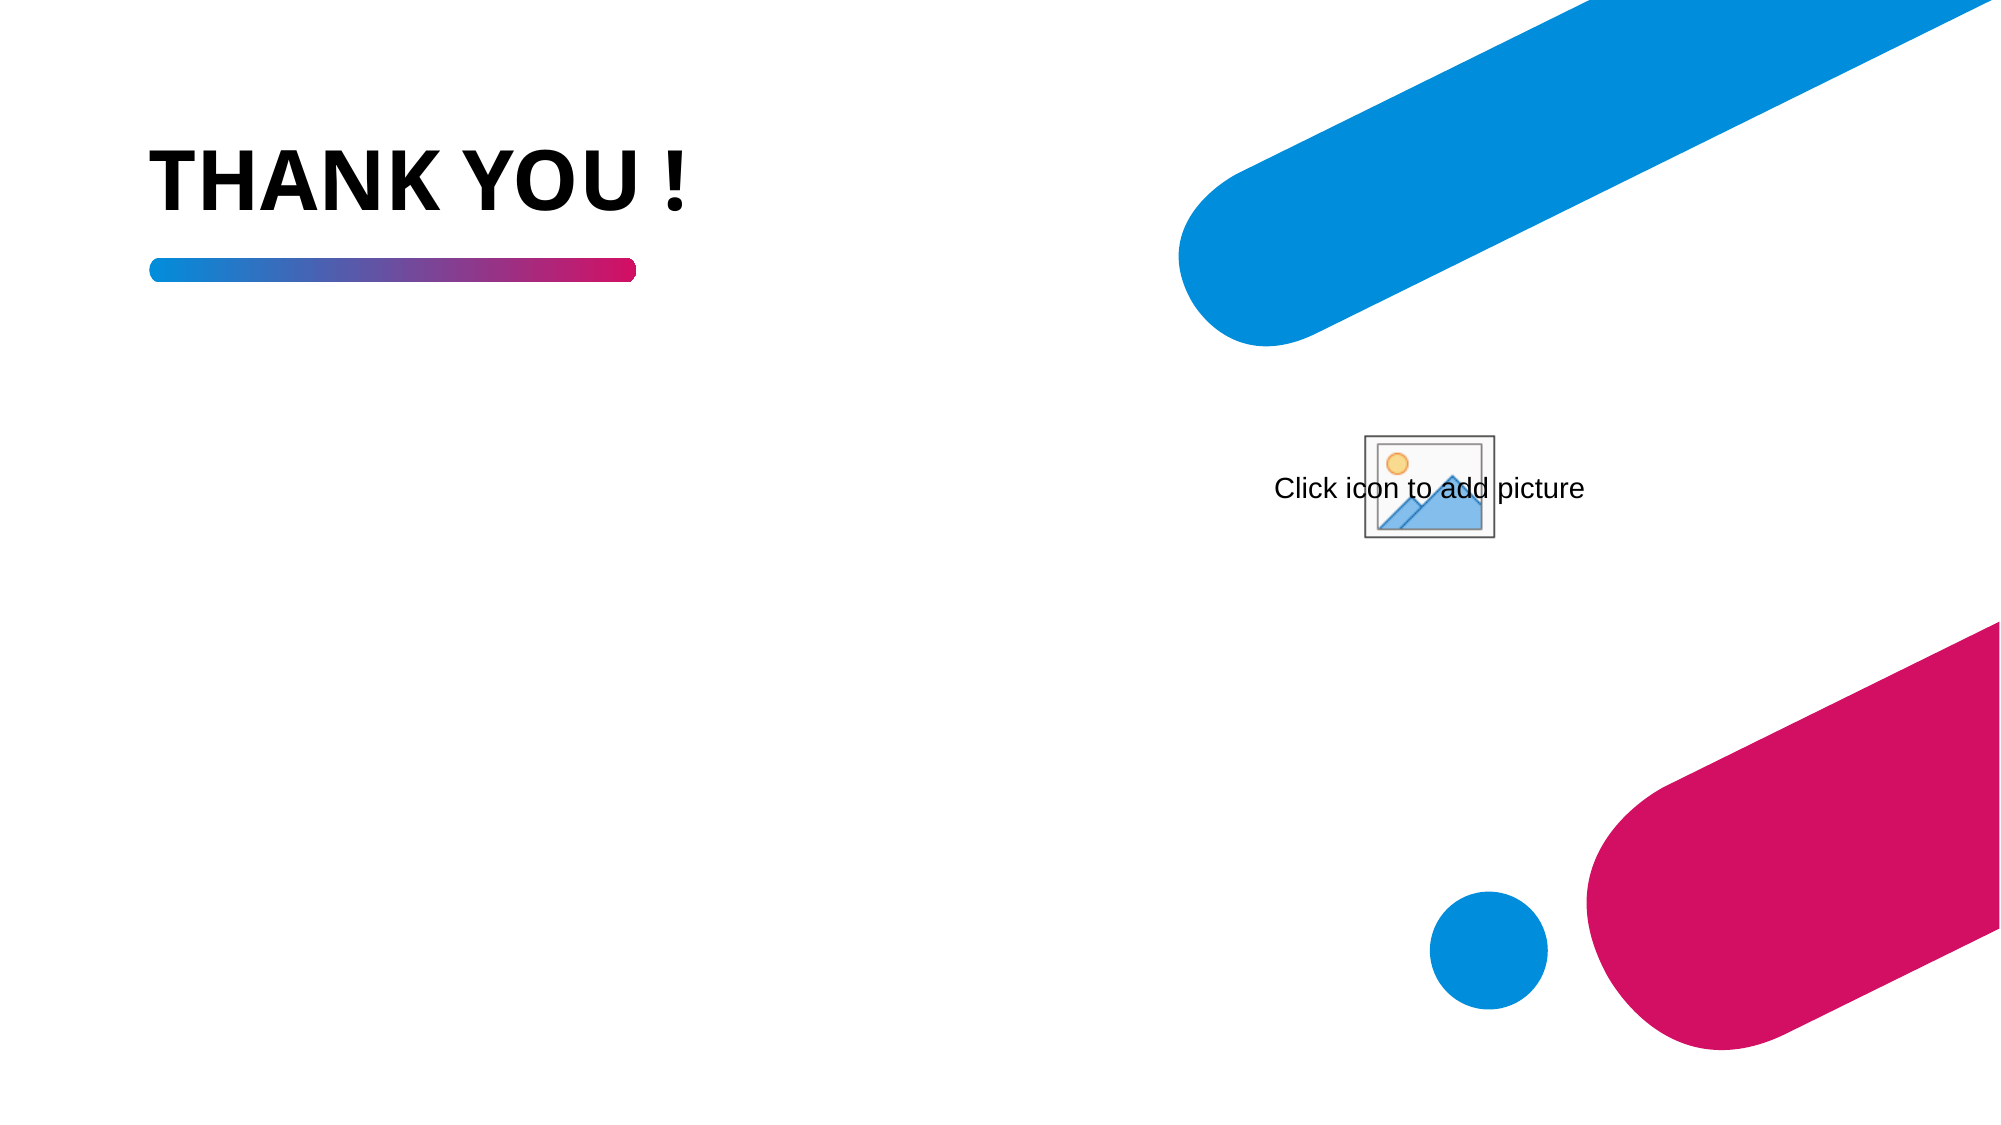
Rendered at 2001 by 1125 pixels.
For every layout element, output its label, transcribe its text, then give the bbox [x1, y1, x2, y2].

title THANK YOU ! [133, 74, 860, 292]
picture [860, 0, 2000, 974]
